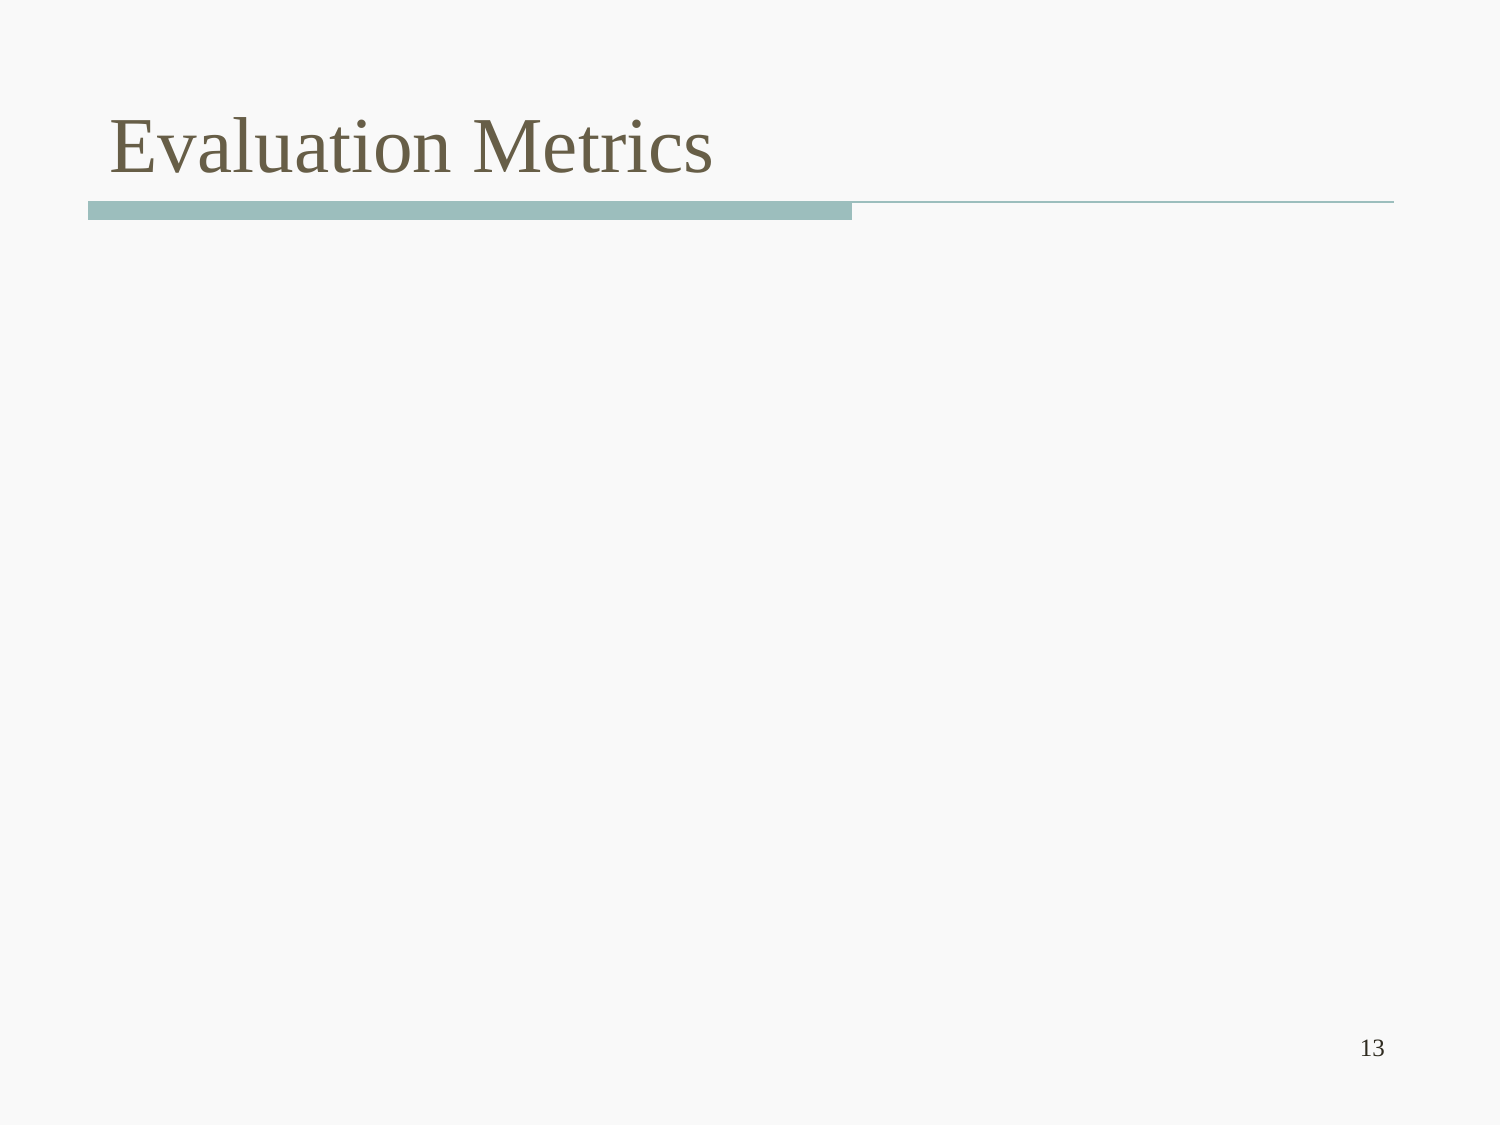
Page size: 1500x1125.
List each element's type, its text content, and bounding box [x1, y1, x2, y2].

title Evaluation Metrics [93, 49, 1407, 197]
slide_number 13 [1074, 1024, 1401, 1103]
